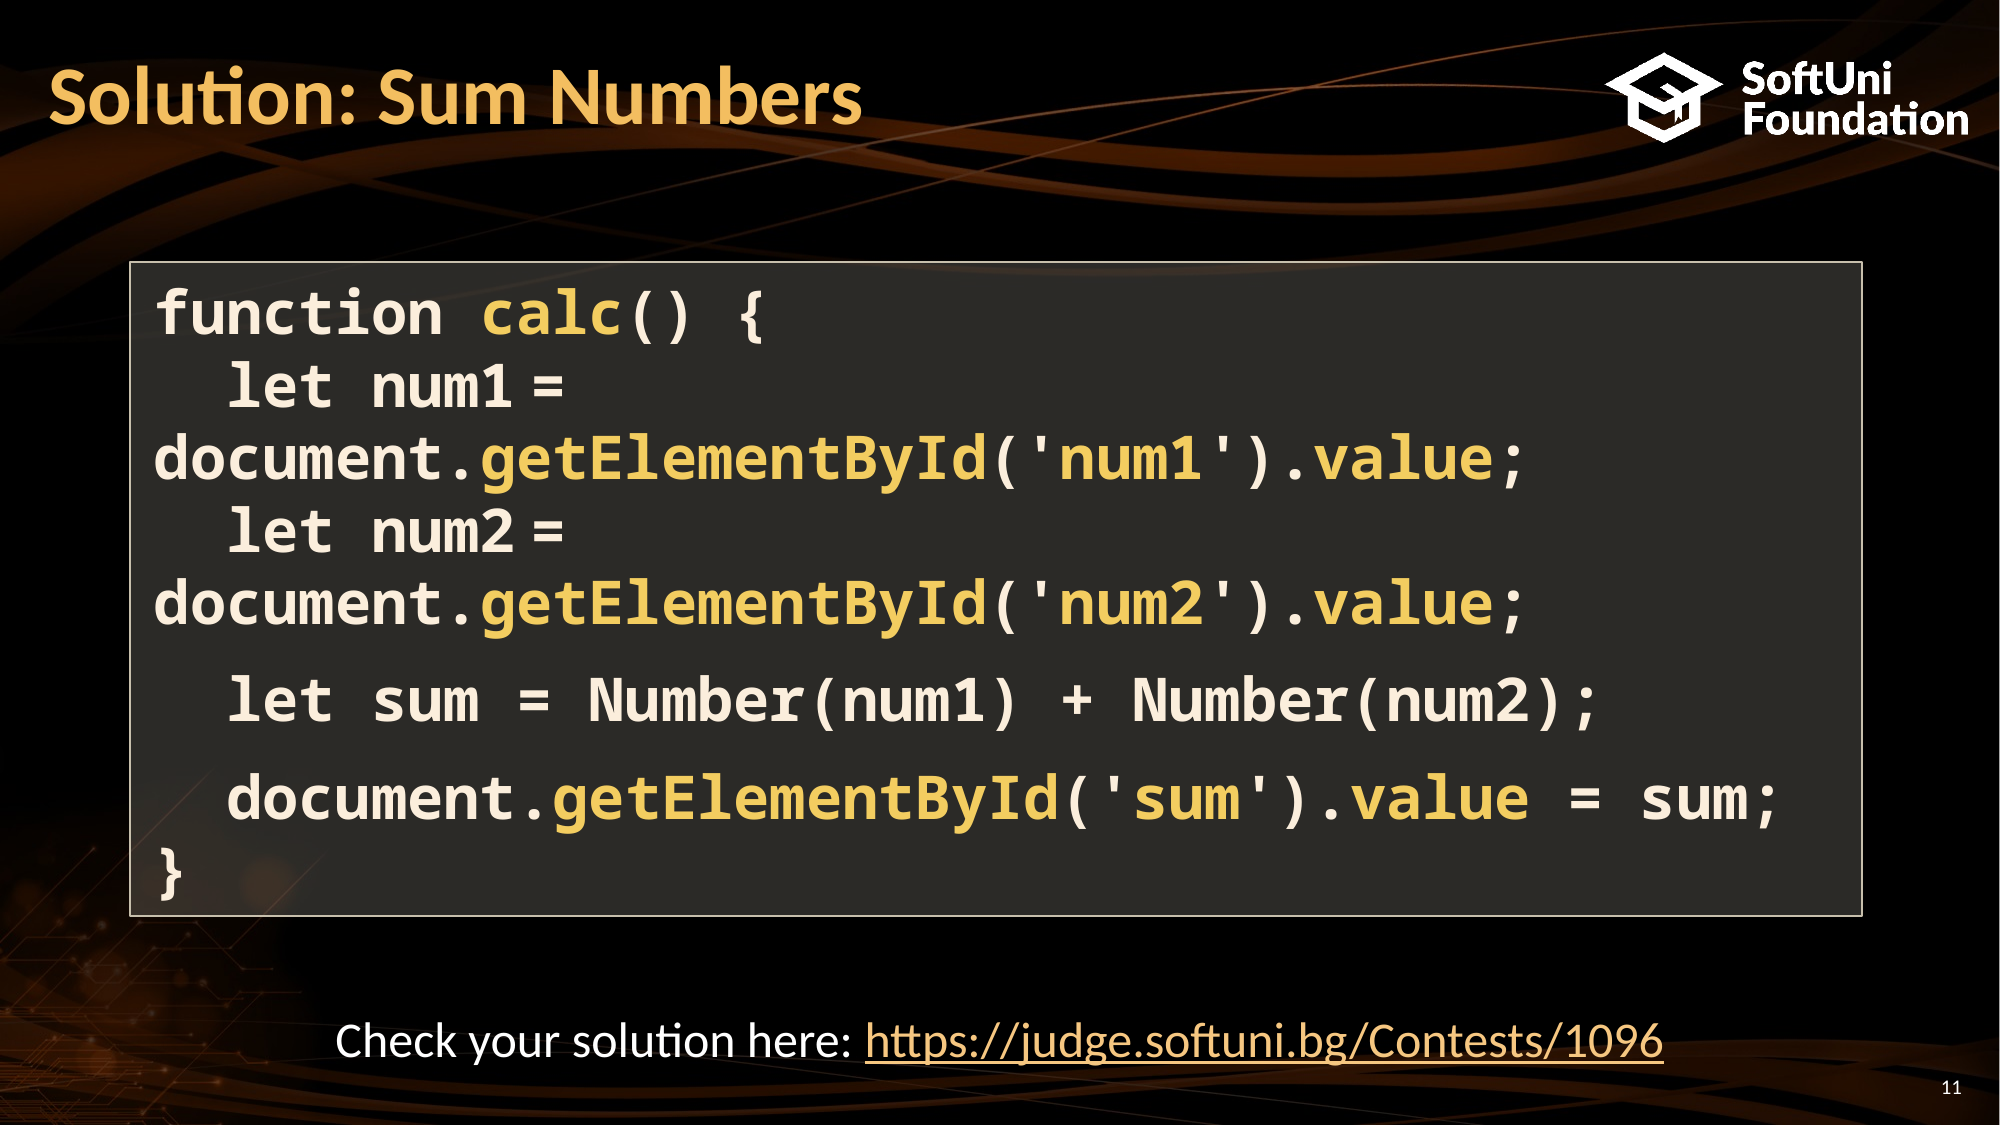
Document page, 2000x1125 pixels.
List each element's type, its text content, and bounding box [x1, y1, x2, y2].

text_box Check your solution here: https://judge.softuni.bg/Contests/1096 [133, 999, 1866, 1075]
slide_number 11 [1897, 1070, 1968, 1103]
title Solution: Sum Numbers [30, 6, 1602, 189]
text_box function calc() { let num1 = document.getElementById('num1').value; let num2 = document.getElementById('num2').value; let sum = Number(num1) + Number(num2); document.getElementById('sum').value = sum; } [130, 262, 1863, 916]
picture [0, 0, 2000, 1125]
